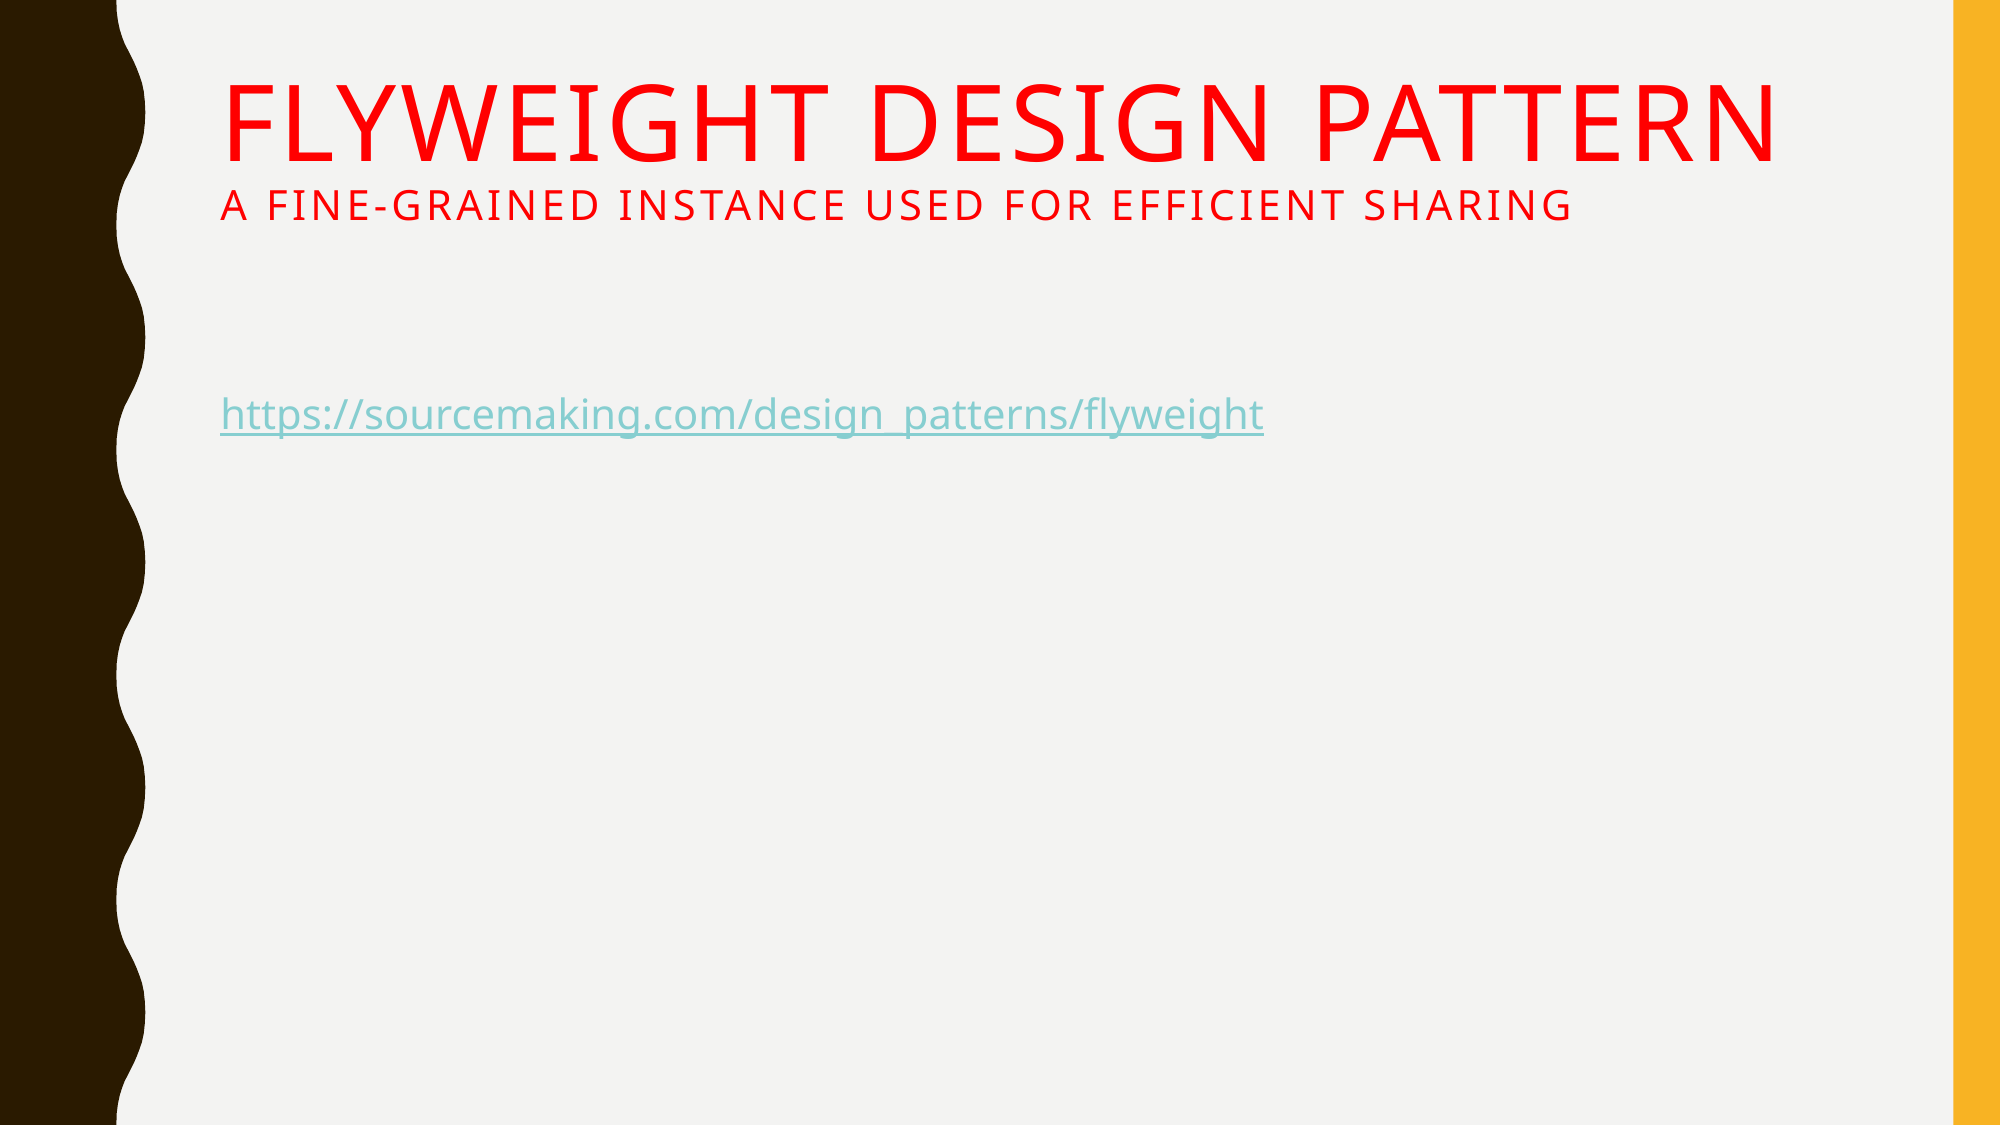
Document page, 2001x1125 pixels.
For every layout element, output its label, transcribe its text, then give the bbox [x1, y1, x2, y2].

list https://sourcemaking.com/design_patterns/flyweight [205, 375, 1875, 965]
title Flyweight Design Pattern A fine-grained instance used for efficient sharing [205, 62, 1875, 308]
